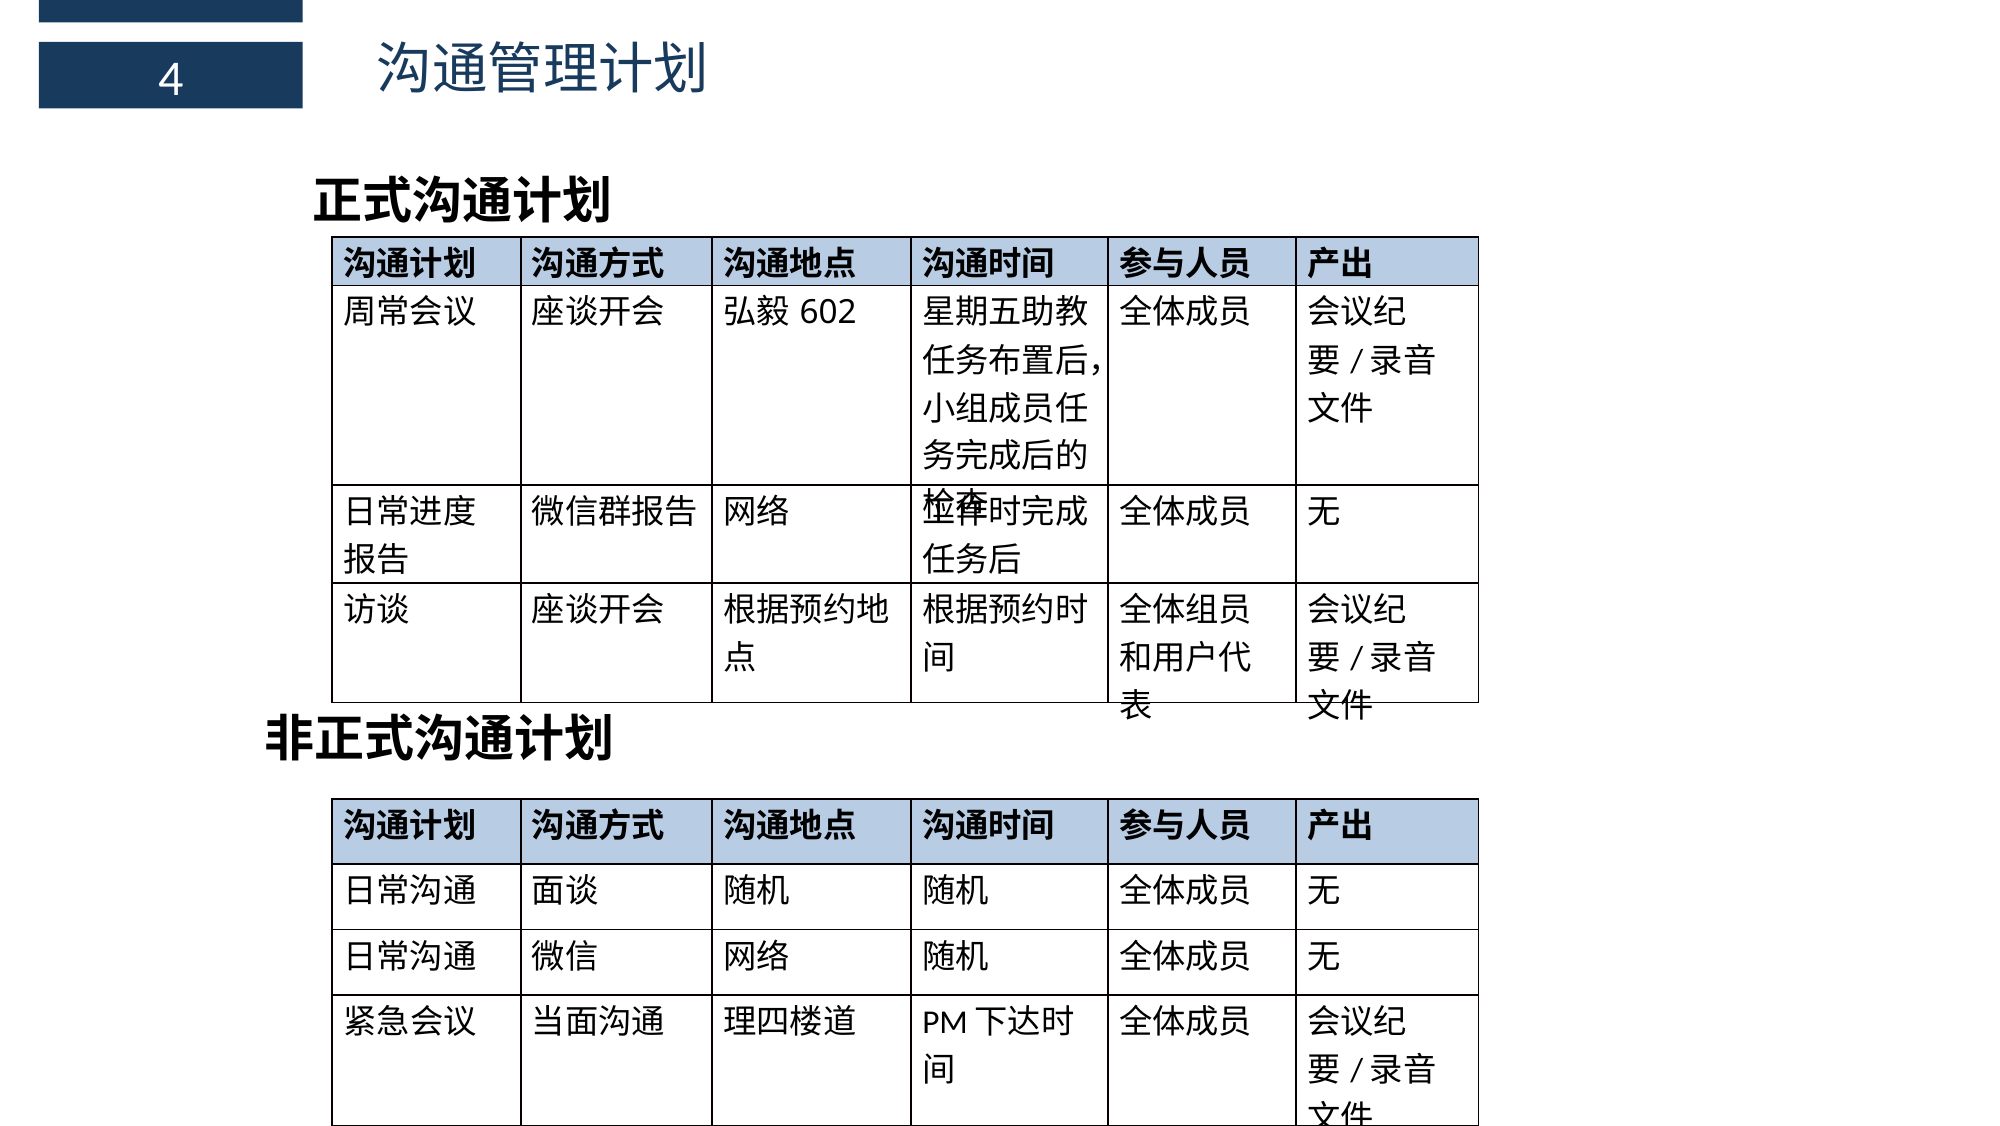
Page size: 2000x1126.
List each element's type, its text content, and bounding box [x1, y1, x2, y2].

table_cell 根据预约地点 [713, 584, 910, 702]
table_header 产出 [1297, 238, 1478, 285]
text_box 沟通管理计划 [361, 26, 1355, 108]
table_header 沟通计划 [333, 800, 520, 863]
table_header 沟通方式 [522, 800, 711, 863]
table_header 参与人员 [1109, 800, 1295, 863]
table_cell 周常会议 [333, 286, 520, 484]
text_box 正式沟通计划 [118, 160, 628, 236]
table_cell PM下达时间 [912, 996, 1107, 1125]
text_box 非正式沟通计划 [70, 699, 630, 775]
table_header 产出 [1297, 800, 1478, 863]
table_cell 网络 [713, 930, 910, 994]
text_box 4 [37, 40, 305, 111]
table_cell 全体成员 [1109, 930, 1295, 994]
table_cell 无 [1297, 930, 1478, 994]
table_cell 无 [1297, 486, 1478, 582]
table_header 沟通计划 [333, 238, 520, 285]
table_header 沟通地点 [713, 800, 910, 863]
table_cell 全体成员 [1109, 286, 1295, 484]
table_header 参与人员 [1109, 238, 1295, 285]
table_cell 日常沟通 [333, 865, 520, 929]
table_cell 座谈开会 [522, 584, 711, 702]
table_header 沟通方式 [522, 238, 711, 285]
table_cell 理四楼道 [713, 996, 910, 1125]
table_cell 微信群报告 [522, 486, 711, 582]
table_cell 紧急会议 [333, 996, 520, 1125]
table_cell 网络 [713, 486, 910, 582]
table_cell 无 [1297, 865, 1478, 929]
table_cell 会议纪要/录音文件 [1297, 286, 1478, 484]
table_cell 全体组员和用户代表 [1109, 584, 1295, 702]
table_cell 座谈开会 [522, 286, 711, 484]
table_cell 工作时完成任务后 [912, 486, 1107, 582]
table_cell 随机 [912, 930, 1107, 994]
table_cell 会议纪要/录音文件 [1297, 584, 1478, 702]
table_cell 根据预约时间 [912, 584, 1107, 702]
table_cell 日常沟通 [333, 930, 520, 994]
table_cell 面谈 [522, 865, 711, 929]
table_header 沟通时间 [912, 238, 1107, 285]
table_cell 访谈 [333, 584, 520, 702]
table_cell 随机 [912, 865, 1107, 929]
table_cell 会议纪要/录音文件 [1297, 996, 1478, 1125]
table_cell 弘毅602 [713, 286, 910, 484]
text_box [37, 0, 305, 24]
table_cell 日常进度报告 [333, 486, 520, 582]
table_header 沟通地点 [713, 238, 910, 285]
table_header 沟通时间 [912, 800, 1107, 863]
table_cell 当面沟通 [522, 996, 711, 1125]
table_cell 星期五助教任务布置后，小组成员任务完成后的检查 [912, 286, 1107, 484]
table_cell 随机 [713, 865, 910, 929]
table_cell 全体成员 [1109, 996, 1295, 1125]
table_cell 全体成员 [1109, 486, 1295, 582]
table_cell 全体成员 [1109, 865, 1295, 929]
table_cell 微信 [522, 930, 711, 994]
